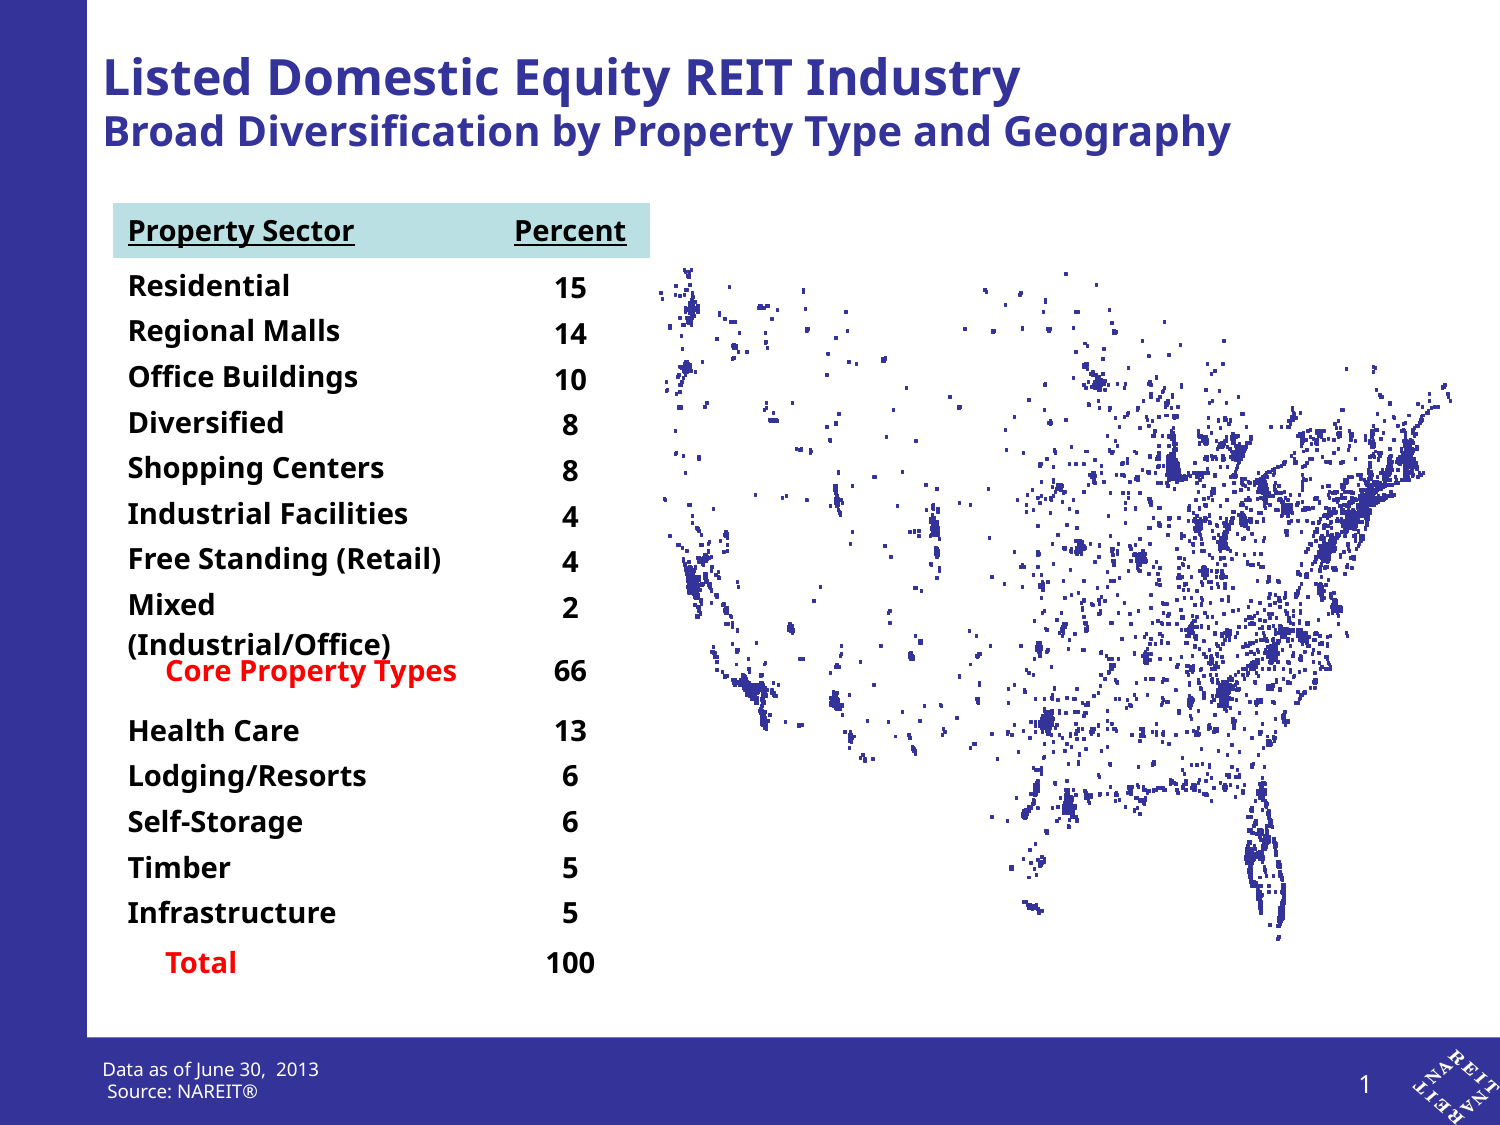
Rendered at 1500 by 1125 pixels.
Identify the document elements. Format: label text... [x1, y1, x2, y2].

table_header Property Sector [113, 203, 491, 258]
table_cell 100 [491, 916, 650, 1009]
table_cell Residential Regional Malls Office Buildings Diversified Shopping Centers Industrial Facilities Free Standing (Retail) Mixed (Industrial/Office) [113, 258, 491, 637]
table_cell Core Property Types [113, 637, 491, 703]
slide_number 1 [1074, 1060, 1388, 1099]
text_box Listed Domestic Equity REIT Industry Broad Diversification by Property Type and Geography [87, 0, 1400, 200]
picture [1412, 1049, 1500, 1125]
picture [637, 249, 1500, 963]
table_cell 66 [491, 637, 632, 703]
table_cell 15 14 10 8 8 4 4 2 [491, 258, 632, 637]
table_cell Health Care Lodging/Resorts Self-Storage Timber Infrastructure [113, 703, 491, 916]
table_header Percent [491, 203, 650, 258]
table_cell 13 6 6 5 5 [491, 703, 632, 916]
text_box Data as of June 30, 2013 Source: NAREIT® [87, 1049, 425, 1110]
table_cell Total [113, 916, 491, 1009]
